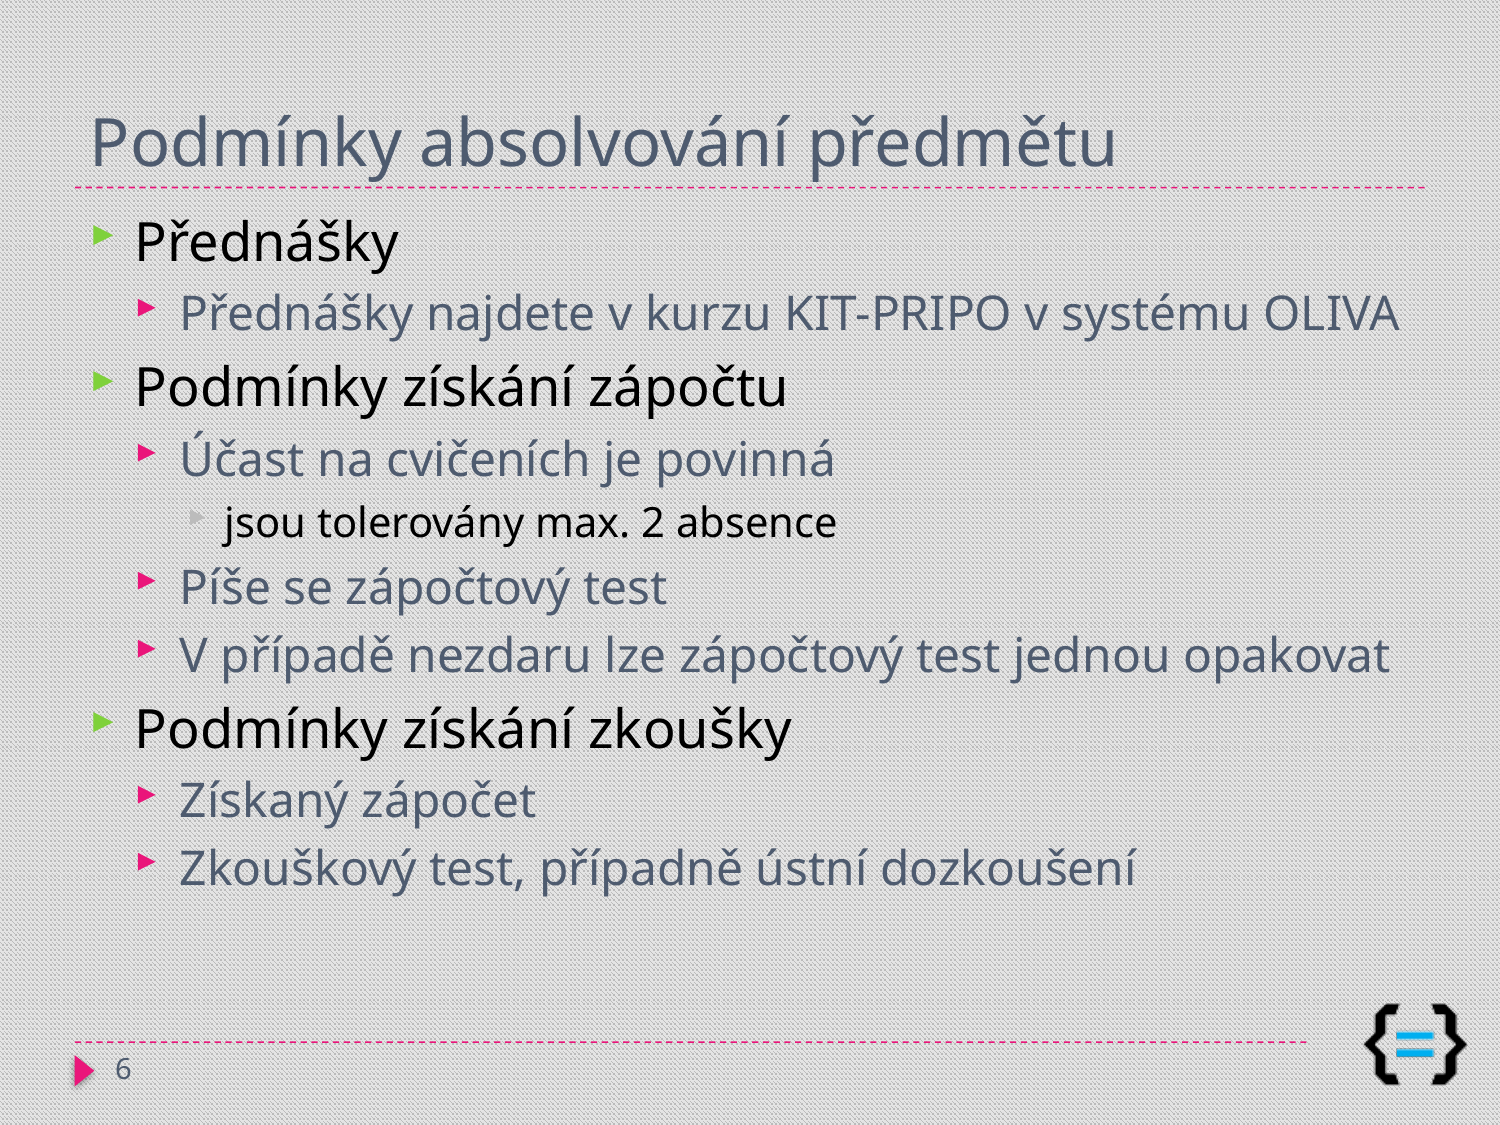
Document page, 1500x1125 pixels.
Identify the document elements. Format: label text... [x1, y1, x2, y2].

slide_number 6 [100, 1042, 426, 1103]
picture [1335, 961, 1498, 1124]
list Přednášky Přednášky najdete v kurzu KIT-PRIPO v systému OLIVA Podmínky získání zápočtu Účast na cvičeních je povinná jsou tolerovány max. 2 absence Píše se zápočtový test V případě nezdaru lze zápočtový test jednou opakovat Podmínky získání zkoušky Získaný zápočet Zkouškový test, případně ústní dozkoušení [75, 200, 1425, 1010]
title Podmínky absolvování předmětu [75, 24, 1425, 188]
